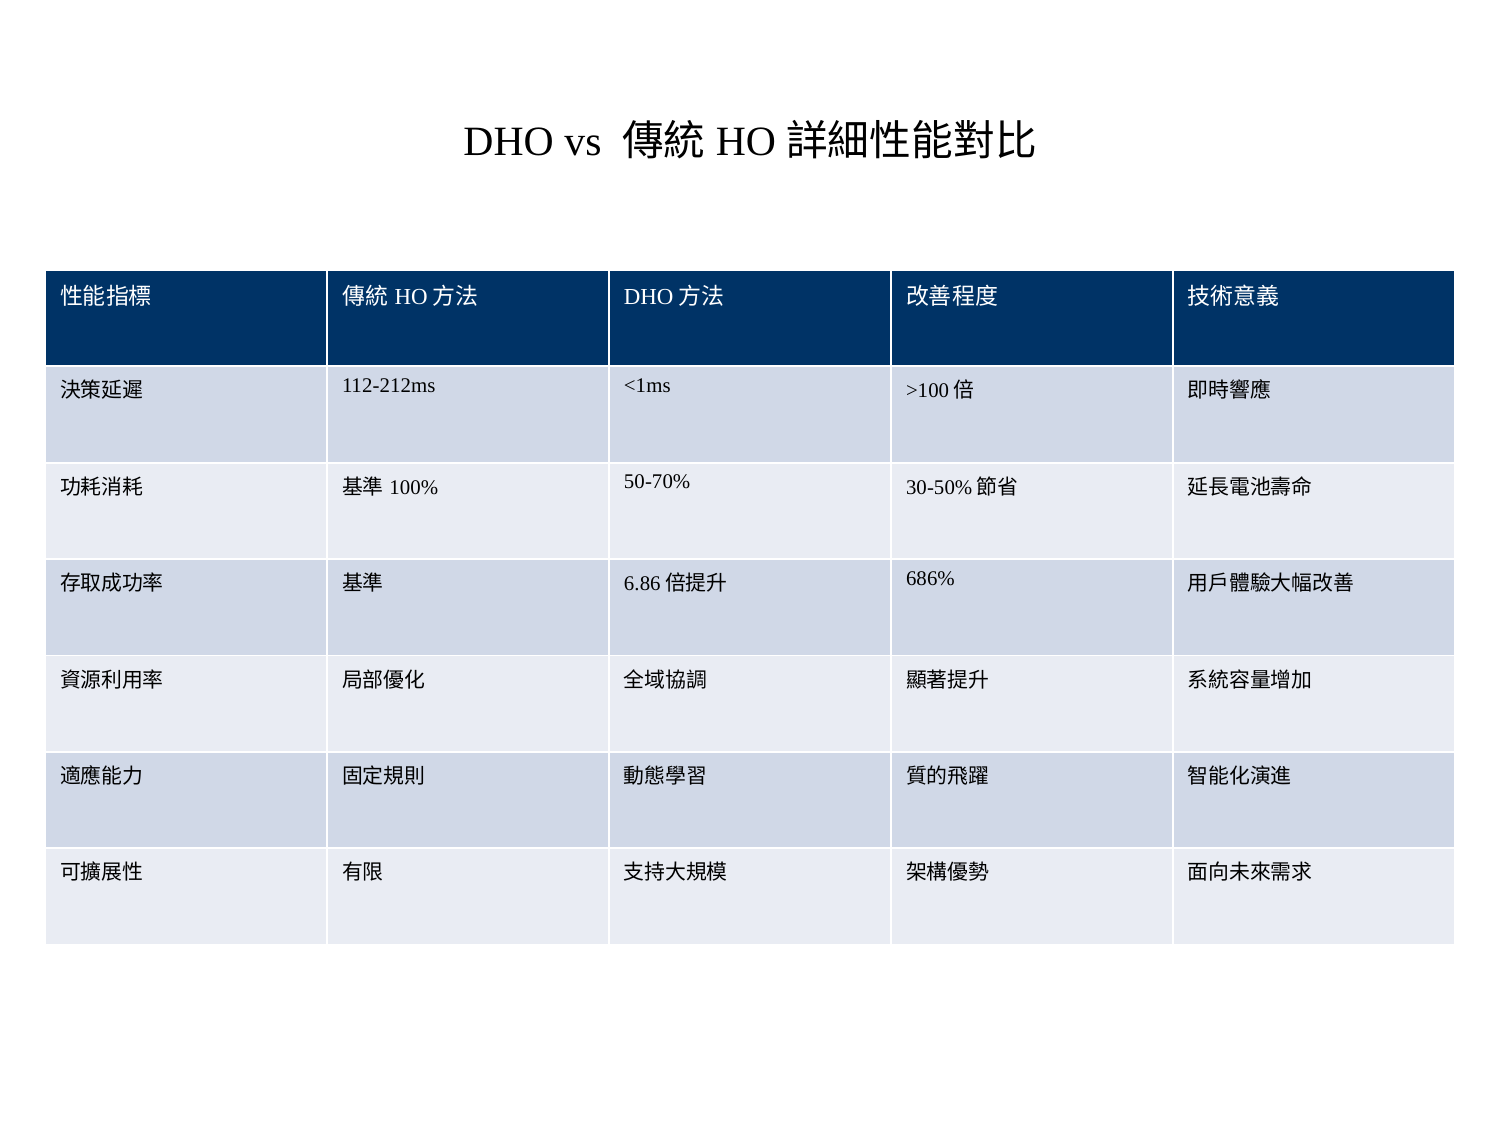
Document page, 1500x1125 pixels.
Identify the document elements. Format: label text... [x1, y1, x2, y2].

table_header 傳統HO方法 [328, 271, 608, 365]
table_cell 基準 [328, 560, 608, 655]
table_cell 686% [892, 560, 1172, 655]
table_cell 質的飛躍 [892, 753, 1172, 847]
table_header 改善程度 [892, 271, 1172, 365]
table_cell 系統容量增加 [1174, 656, 1454, 751]
table_cell 延長電池壽命 [1174, 464, 1454, 558]
table_cell 顯著提升 [892, 656, 1172, 751]
table_cell 架構優勢 [892, 849, 1172, 944]
table_header DHO方法 [610, 271, 890, 365]
table_header 性能指標 [46, 271, 326, 365]
table_cell 動態學習 [610, 753, 890, 847]
table_cell 資源利用率 [46, 656, 326, 751]
table_cell 基準100% [328, 464, 608, 558]
table_cell 即時響應 [1174, 367, 1454, 462]
table_cell 30-50%節省 [892, 464, 1172, 558]
table_cell 50-70% [610, 464, 890, 558]
table_cell 支持大規模 [610, 849, 890, 944]
table_cell 適應能力 [46, 753, 326, 847]
table_cell 存取成功率 [46, 560, 326, 655]
table_cell <1ms [610, 367, 890, 462]
table_cell 決策延遲 [46, 367, 326, 462]
table_cell 全域協調 [610, 656, 890, 751]
table_cell 6.86倍提升 [610, 560, 890, 655]
table_cell 面向未來需求 [1174, 849, 1454, 944]
table_cell 固定規則 [328, 753, 608, 847]
table_cell 局部優化 [328, 656, 608, 751]
table_header 技術意義 [1174, 271, 1454, 365]
table_cell >100倍 [892, 367, 1172, 462]
table_cell 用戶體驗大幅改善 [1174, 560, 1454, 655]
title DHO vs 傳統HO詳細性能對比 [75, 45, 1425, 233]
table_cell 有限 [328, 849, 608, 944]
table_cell 112-212ms [328, 367, 608, 462]
table_cell 智能化演進 [1174, 753, 1454, 847]
table_cell 功耗消耗 [46, 464, 326, 558]
table_cell 可擴展性 [46, 849, 326, 944]
